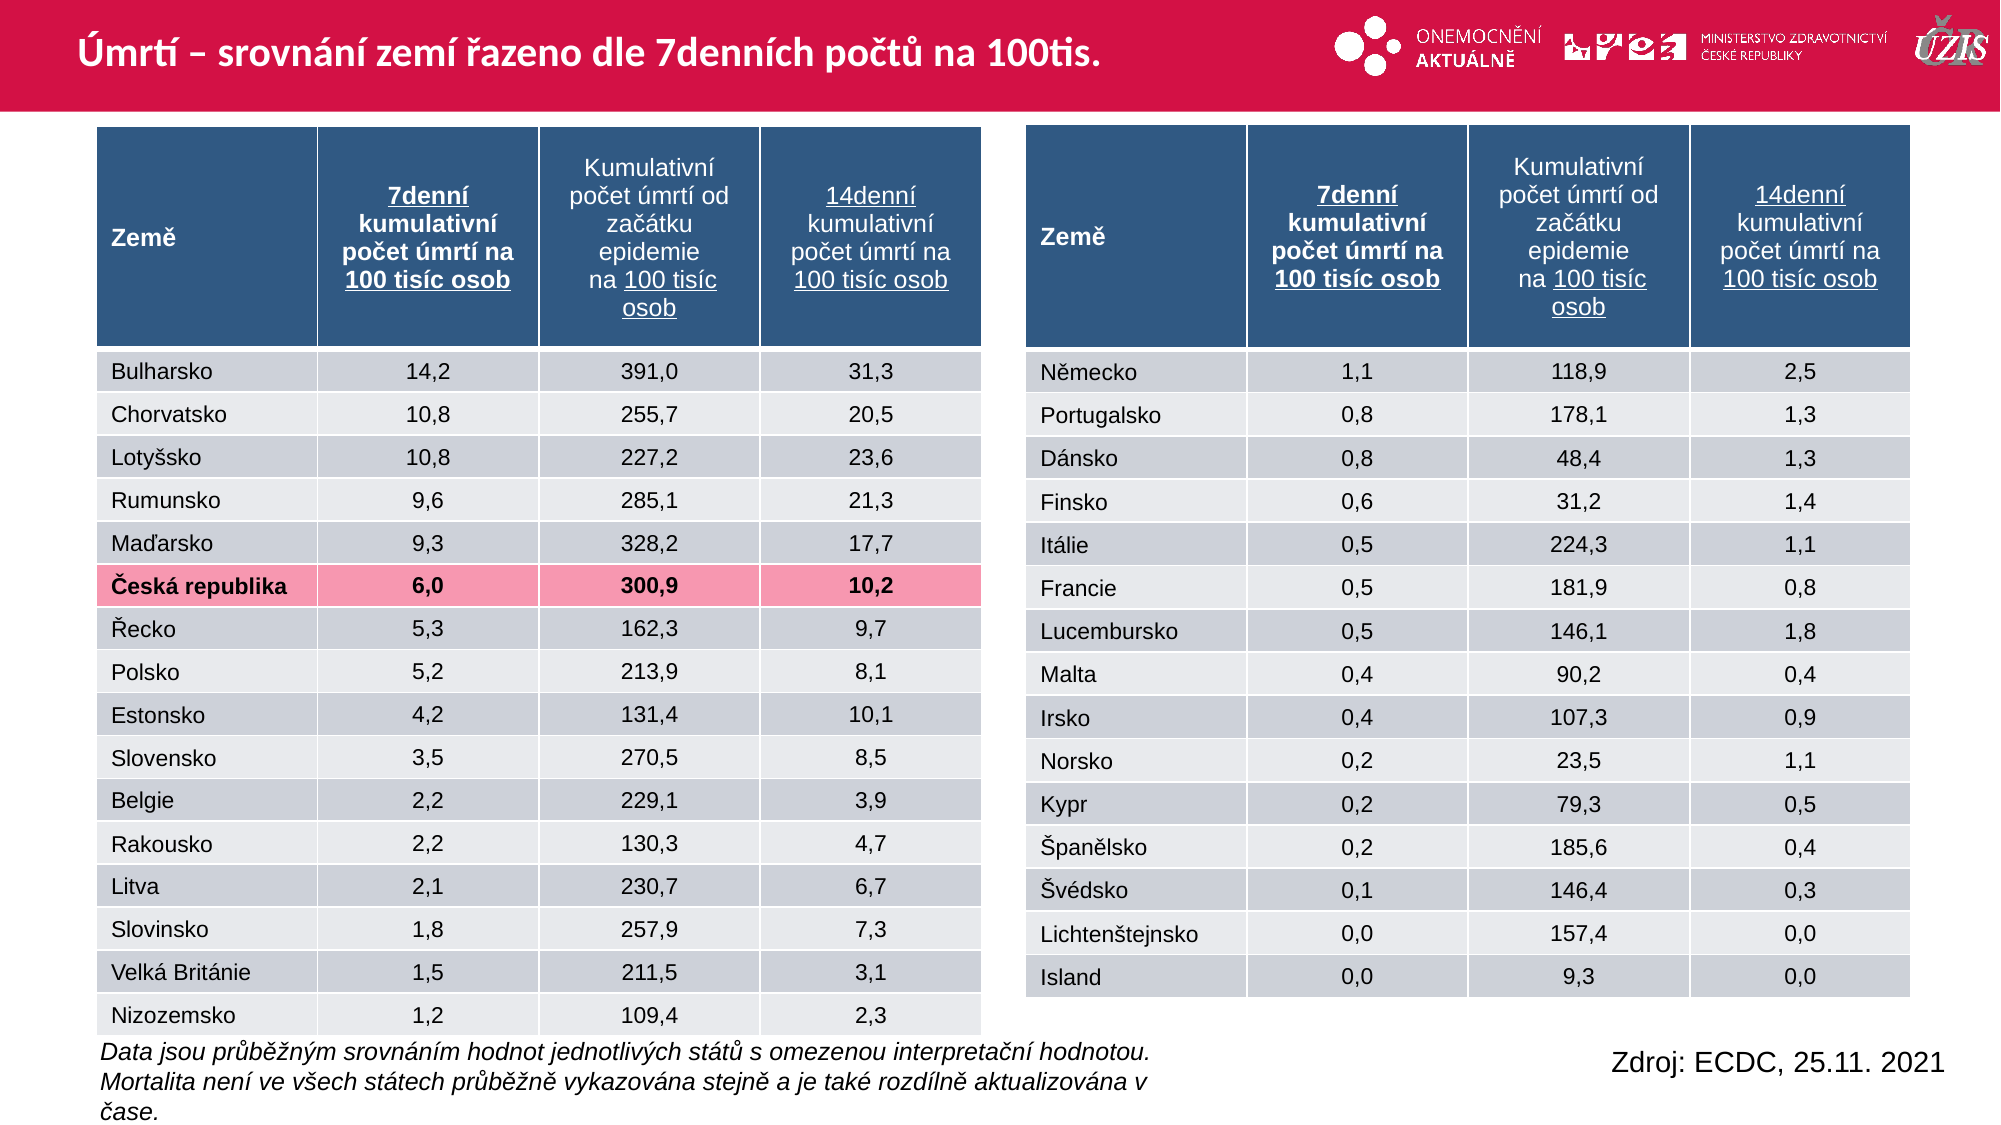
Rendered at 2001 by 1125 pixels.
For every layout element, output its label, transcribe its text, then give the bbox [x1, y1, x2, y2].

table_cell 1,1 [1248, 352, 1467, 392]
table_cell 0,4 [1691, 826, 1910, 867]
table_cell 31,3 [761, 352, 981, 391]
table_cell 0,5 [1691, 783, 1910, 824]
table_cell 48,4 [1469, 437, 1689, 478]
table_cell Finsko [1026, 480, 1246, 521]
table_cell Slovensko [97, 736, 317, 778]
table_cell 2,2 [318, 822, 538, 863]
table_cell 31,2 [1469, 480, 1689, 521]
table_cell 0,1 [1248, 869, 1467, 910]
table_cell 1,8 [318, 908, 538, 949]
picture [1563, 31, 1888, 60]
table_cell Česká republika [97, 565, 317, 606]
table_cell 90,2 [1469, 653, 1689, 694]
table_cell 3,9 [761, 779, 981, 820]
table_cell Maďarsko [97, 522, 317, 563]
table_cell Velká Británie [97, 951, 317, 992]
table_cell 0,4 [1248, 696, 1467, 738]
table_cell 300,9 [540, 565, 759, 606]
table_cell Nizozemsko [97, 994, 317, 1027]
table_cell 6,7 [761, 865, 981, 906]
table_header Kumulativní počet úmrtí od začátku epidemie na 100 tisíc osob [1469, 125, 1689, 347]
table_cell 230,7 [540, 865, 759, 906]
table_cell 0,6 [1248, 480, 1467, 521]
table_cell 0,4 [1691, 653, 1910, 694]
table_cell Dánsko [1026, 437, 1246, 478]
table_cell Řecko [97, 608, 317, 649]
table_cell 130,3 [540, 822, 759, 863]
table_cell Polsko [97, 650, 317, 692]
table_cell Irsko [1026, 696, 1246, 738]
table_cell Portugalsko [1026, 393, 1246, 435]
table_cell 391,0 [540, 352, 759, 391]
table_cell 0,0 [1248, 955, 1467, 997]
table_cell 7,3 [761, 908, 981, 949]
table_cell 8,1 [761, 650, 981, 692]
table_cell 146,4 [1469, 869, 1689, 910]
table_cell 1,3 [1691, 393, 1910, 435]
text_box Zdroj: ECDC, 25.11. 2021 [1596, 1036, 1966, 1086]
table_cell 0,8 [1691, 566, 1910, 608]
table_cell 255,7 [540, 393, 759, 434]
table_cell 4,7 [761, 822, 981, 863]
table_cell Lucembursko [1026, 610, 1246, 651]
table_header 14denní kumulativní počet úmrtí na 100 tisíc osob [761, 127, 981, 346]
table_cell 4,2 [318, 693, 538, 735]
table_cell 10,1 [761, 693, 981, 735]
table_cell 8,5 [761, 736, 981, 778]
table_cell 0,5 [1248, 610, 1467, 651]
table_cell 5,3 [318, 608, 538, 649]
table_cell 109,4 [540, 994, 759, 1027]
table_cell 1,2 [318, 994, 538, 1027]
table_cell Kypr [1026, 783, 1246, 824]
table_cell 0,0 [1691, 912, 1910, 954]
table_cell 0,0 [1248, 912, 1467, 954]
table_cell 0,0 [1691, 955, 1910, 997]
table_cell 211,5 [540, 951, 759, 992]
table_cell 20,5 [761, 393, 981, 434]
table_cell 0,5 [1248, 566, 1467, 608]
table_cell 157,4 [1469, 912, 1689, 954]
table_header 7denní kumulativní počet úmrtí na 100 tisíc osob [318, 127, 538, 346]
table_cell 2,5 [1691, 352, 1910, 392]
table_cell 1,5 [318, 951, 538, 992]
table_cell 118,9 [1469, 352, 1689, 392]
table_cell 0,8 [1248, 393, 1467, 435]
table_cell 270,5 [540, 736, 759, 778]
table_header Kumulativní počet úmrtí od začátku epidemie na 100 tisíc osob [540, 127, 759, 346]
table_cell Francie [1026, 566, 1246, 608]
table_cell Estonsko [97, 693, 317, 735]
table_cell 5,2 [318, 650, 538, 692]
table_cell Island [1026, 955, 1246, 997]
table_cell 10,8 [318, 436, 538, 477]
table_cell Malta [1026, 653, 1246, 694]
table_cell 0,2 [1248, 739, 1467, 781]
table_cell 1,8 [1691, 610, 1910, 651]
table_cell 0,4 [1248, 653, 1467, 694]
table_cell Norsko [1026, 739, 1246, 781]
table_cell 0,2 [1248, 826, 1467, 867]
table_cell Německo [1026, 352, 1246, 392]
table_cell 9,6 [318, 479, 538, 520]
table_cell 257,9 [540, 908, 759, 949]
table_cell Lotyšsko [97, 436, 317, 477]
table_cell Španělsko [1026, 826, 1246, 867]
table_cell 227,2 [540, 436, 759, 477]
table_cell 0,8 [1248, 437, 1467, 478]
table_cell 6,0 [318, 565, 538, 606]
table_cell 9,7 [761, 608, 981, 649]
table_cell 162,3 [540, 608, 759, 649]
table_cell Belgie [97, 779, 317, 820]
table_cell 229,1 [540, 779, 759, 820]
table_cell 2,1 [318, 865, 538, 906]
table_cell 10,2 [761, 565, 981, 606]
table_cell 9,3 [318, 522, 538, 563]
table_cell 23,6 [761, 436, 981, 477]
table_cell Itálie [1026, 523, 1246, 565]
title Úmrtí – srovnání zemí řazeno dle 7denních počtů na 100tis. [62, 0, 1288, 111]
table_cell 107,3 [1469, 696, 1689, 738]
table_cell 2,3 [761, 994, 981, 1027]
table_cell 21,3 [761, 479, 981, 520]
table_cell Bulharsko [97, 352, 317, 391]
table_cell Rumunsko [97, 479, 317, 520]
table_cell 328,2 [540, 522, 759, 563]
table_cell 185,6 [1469, 826, 1689, 867]
table_cell Litva [97, 865, 317, 906]
table_header Země [97, 127, 317, 346]
table_cell Lichtenštejnsko [1026, 912, 1246, 954]
table_cell 146,1 [1469, 610, 1689, 651]
table_cell 1,3 [1691, 437, 1910, 478]
table_cell Rakousko [97, 822, 317, 863]
table_cell 1,1 [1691, 523, 1910, 565]
table_cell 131,4 [540, 693, 759, 735]
table_cell 1,4 [1691, 480, 1910, 521]
table_cell 2,2 [318, 779, 538, 820]
text_box Data jsou průběžným srovnáním hodnot jednotlivých států s omezenou interpretační hodnotou. Mortalita není ve všech státech průběžně vykazována stejně a je také rozdílně aktualizována v čase. [85, 1027, 1179, 1125]
table_cell Chorvatsko [97, 393, 317, 434]
table_cell Slovinsko [97, 908, 317, 949]
table_cell Švédsko [1026, 869, 1246, 910]
table_header 14denní kumulativní počet úmrtí na 100 tisíc osob [1691, 125, 1910, 347]
table_cell 3,1 [761, 951, 981, 992]
table_cell 0,3 [1691, 869, 1910, 910]
table_cell 224,3 [1469, 523, 1689, 565]
table_cell 3,5 [318, 736, 538, 778]
table_cell 178,1 [1469, 393, 1689, 435]
table_cell 79,3 [1469, 783, 1689, 824]
table_cell 10,8 [318, 393, 538, 434]
table_cell 285,1 [540, 479, 759, 520]
table_cell 14,2 [318, 352, 538, 391]
table_cell 9,3 [1469, 955, 1689, 997]
table_cell 17,7 [761, 522, 981, 563]
table_cell 181,9 [1469, 566, 1689, 608]
picture [1915, 15, 1989, 66]
table_cell 213,9 [540, 650, 759, 692]
table_cell 1,1 [1691, 739, 1910, 781]
picture [1334, 16, 1542, 76]
table_header Země [1026, 125, 1246, 347]
table_cell 23,5 [1469, 739, 1689, 781]
table_cell 0,5 [1248, 523, 1467, 565]
table_header 7denní kumulativní počet úmrtí na 100 tisíc osob [1248, 125, 1467, 347]
table_cell 0,9 [1691, 696, 1910, 738]
table_cell 0,2 [1248, 783, 1467, 824]
